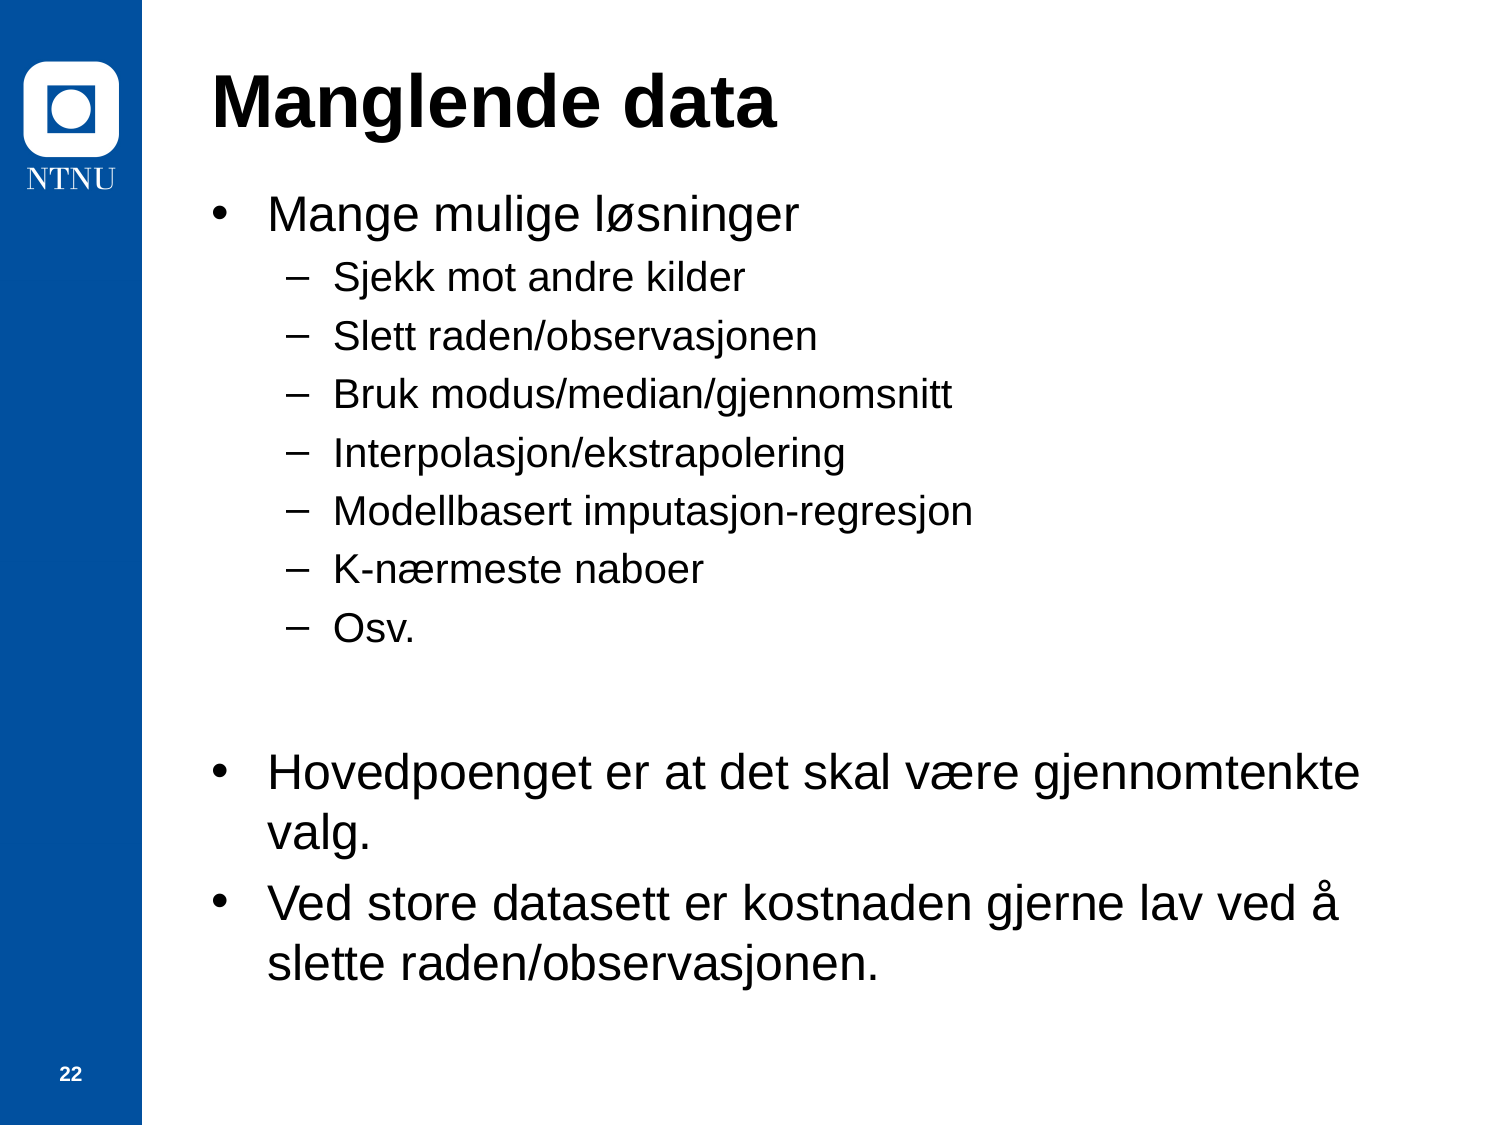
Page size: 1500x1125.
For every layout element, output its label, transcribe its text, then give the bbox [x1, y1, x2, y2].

title Manglende data [195, 45, 1412, 174]
list Mange mulige løsninger Sjekk mot andre kilder Slett raden/observasjonen Bruk modus/median/gjennomsnitt Interpolasjon/ekstrapolering Modellbasert imputasjon-regresjon K-nærmeste naboer Osv. Hovedpoenget er at det skal være gjennomtenkte valg. Ved store datasett er kostnaden gjerne lav ved å slette raden/observasjonen. [195, 174, 1412, 1054]
picture [0, 0, 142, 1125]
